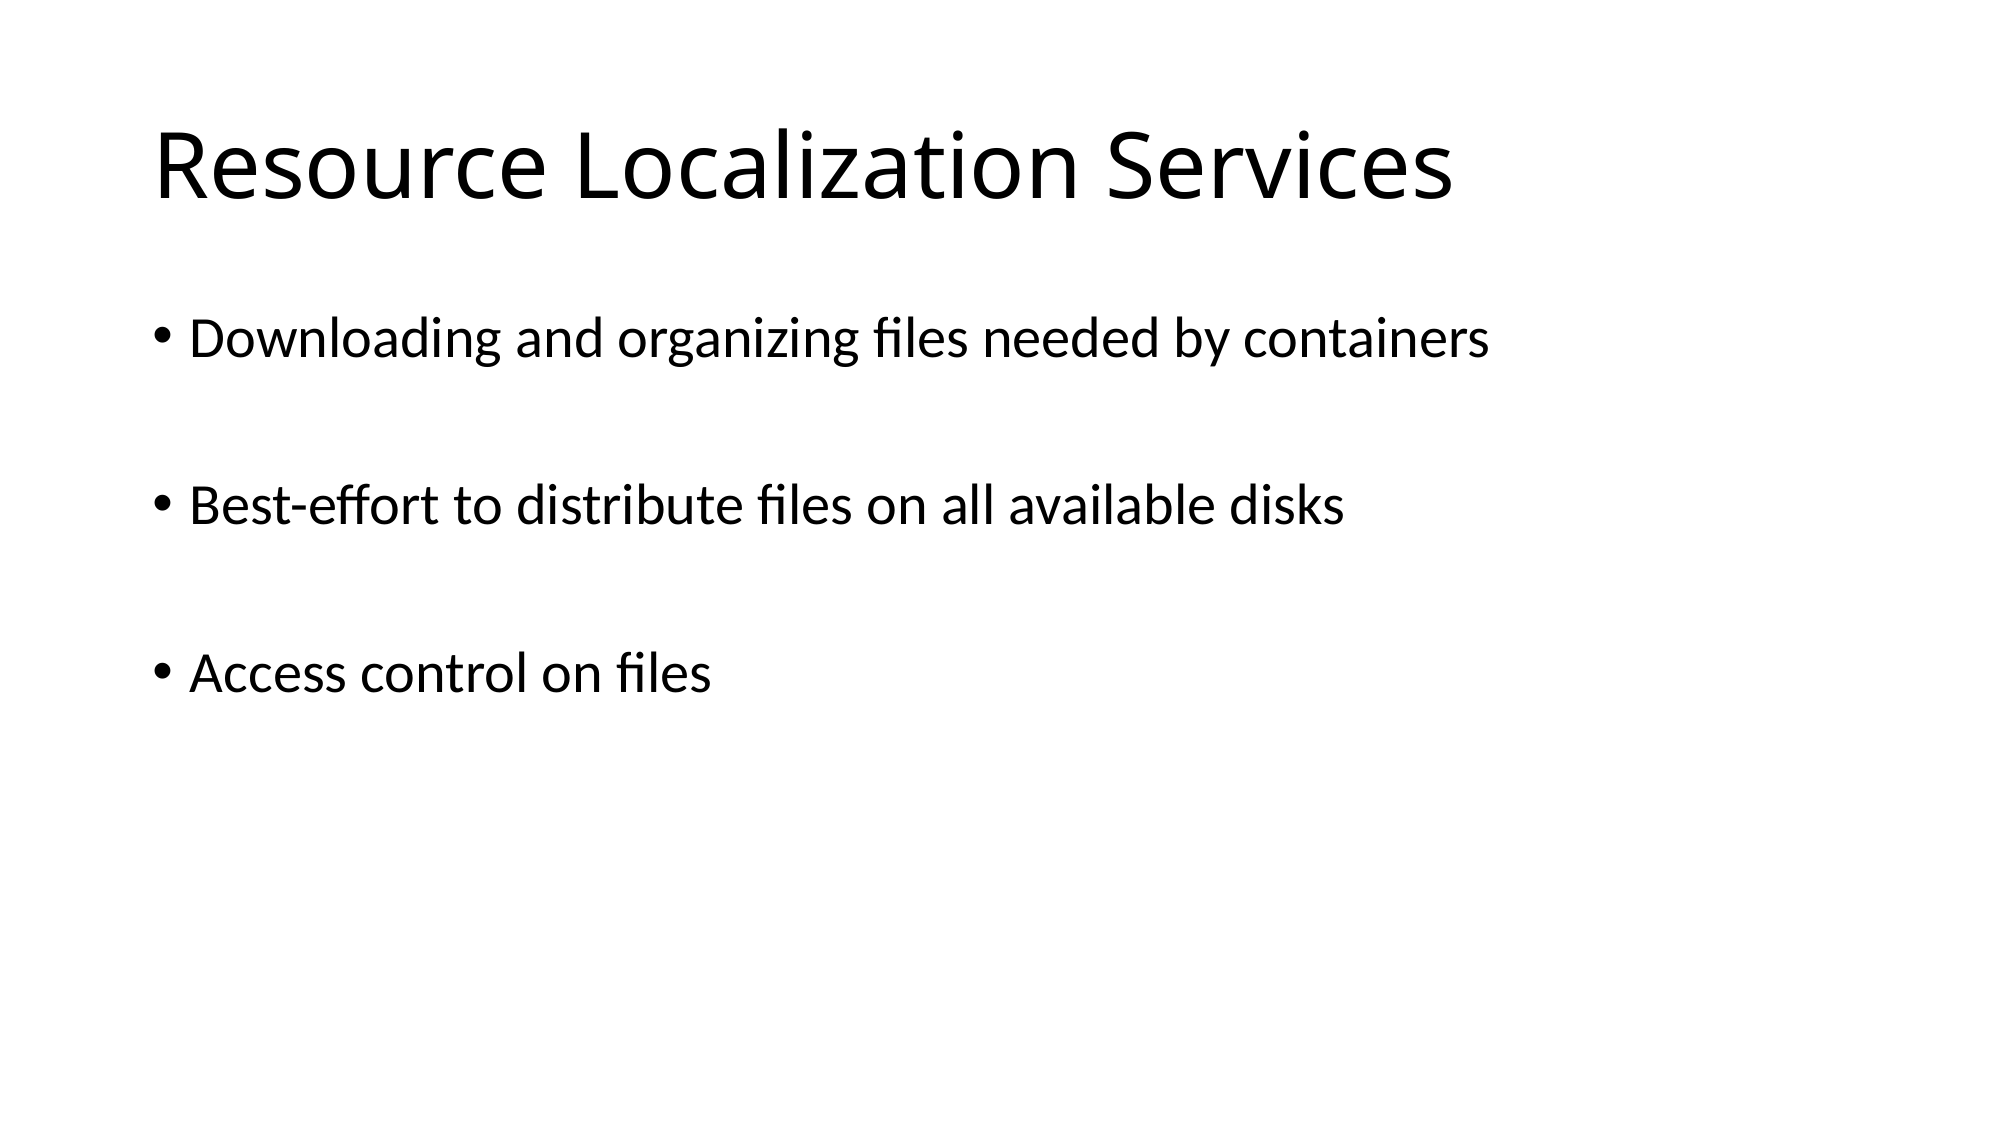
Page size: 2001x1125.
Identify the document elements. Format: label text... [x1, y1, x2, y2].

list Downloading and organizing files needed by containers Best-effort to distribute files on all available disks Access control on files [137, 299, 1863, 1014]
title Resource Localization Services [137, 59, 1863, 278]
